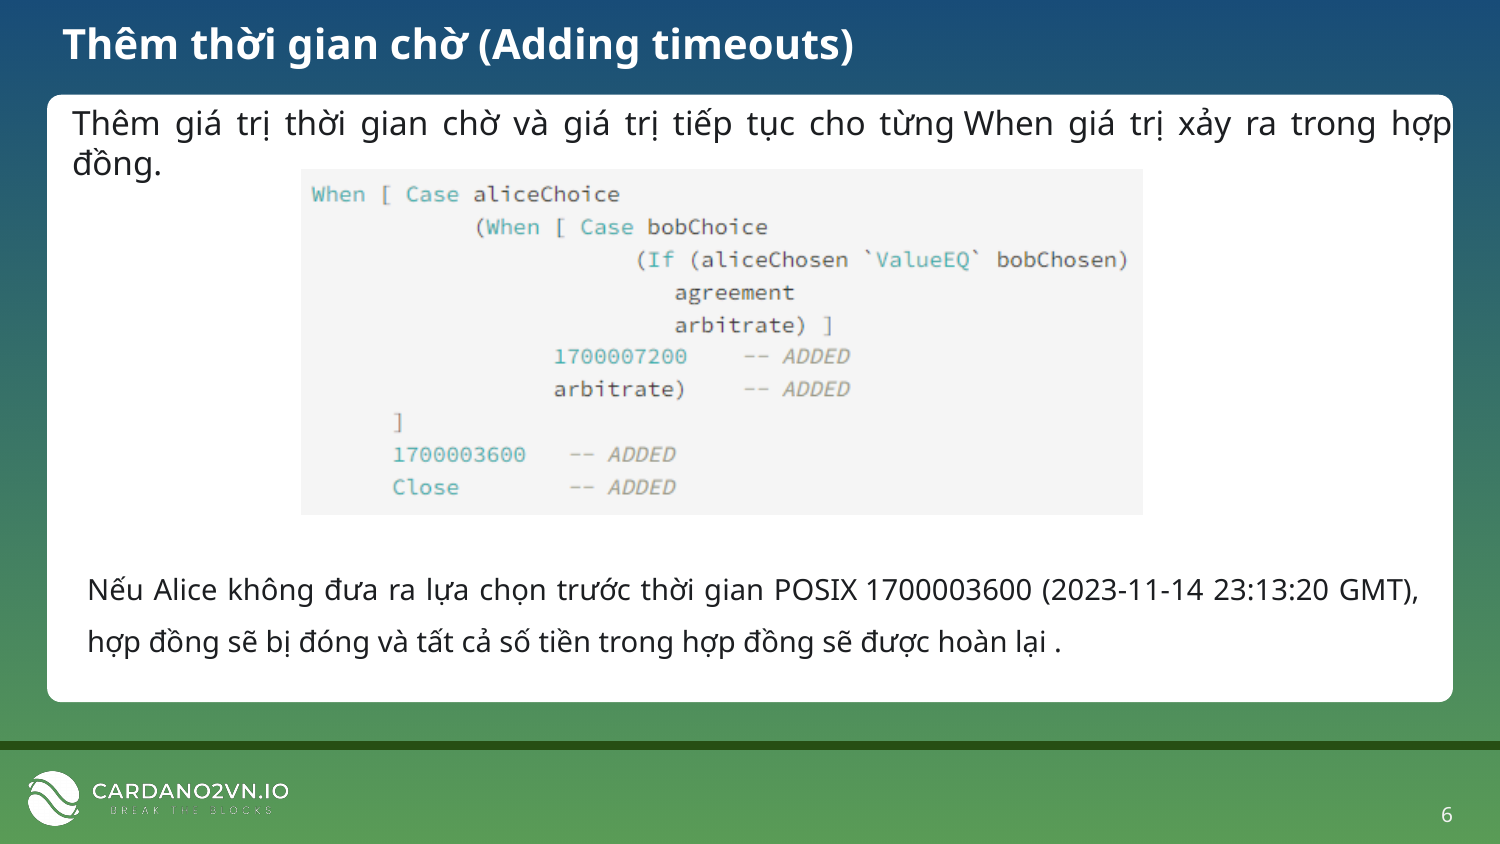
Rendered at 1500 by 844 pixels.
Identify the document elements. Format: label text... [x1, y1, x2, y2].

picture [0, 0, 1500, 741]
slide_number 6 [1362, 795, 1453, 837]
picture [300, 169, 1143, 515]
text_box Thêm giá trị thời gian chờ và giá trị tiếp tục cho từng When giá trị xảy ra trong hợp đồng. [57, 94, 1470, 190]
text_box Nếu Alice không đưa ra lựa chọn trước thời gian POSIX 1700003600 (2023-11-14 23:13:20 GMT), hợp đồng sẽ bị đóng và tất cả số tiền trong hợp đồng sẽ được hoàn lại . [72, 546, 1436, 666]
title Thêm thời gian chờ (Adding timeouts) [47, 0, 1379, 94]
picture [0, 750, 1500, 844]
